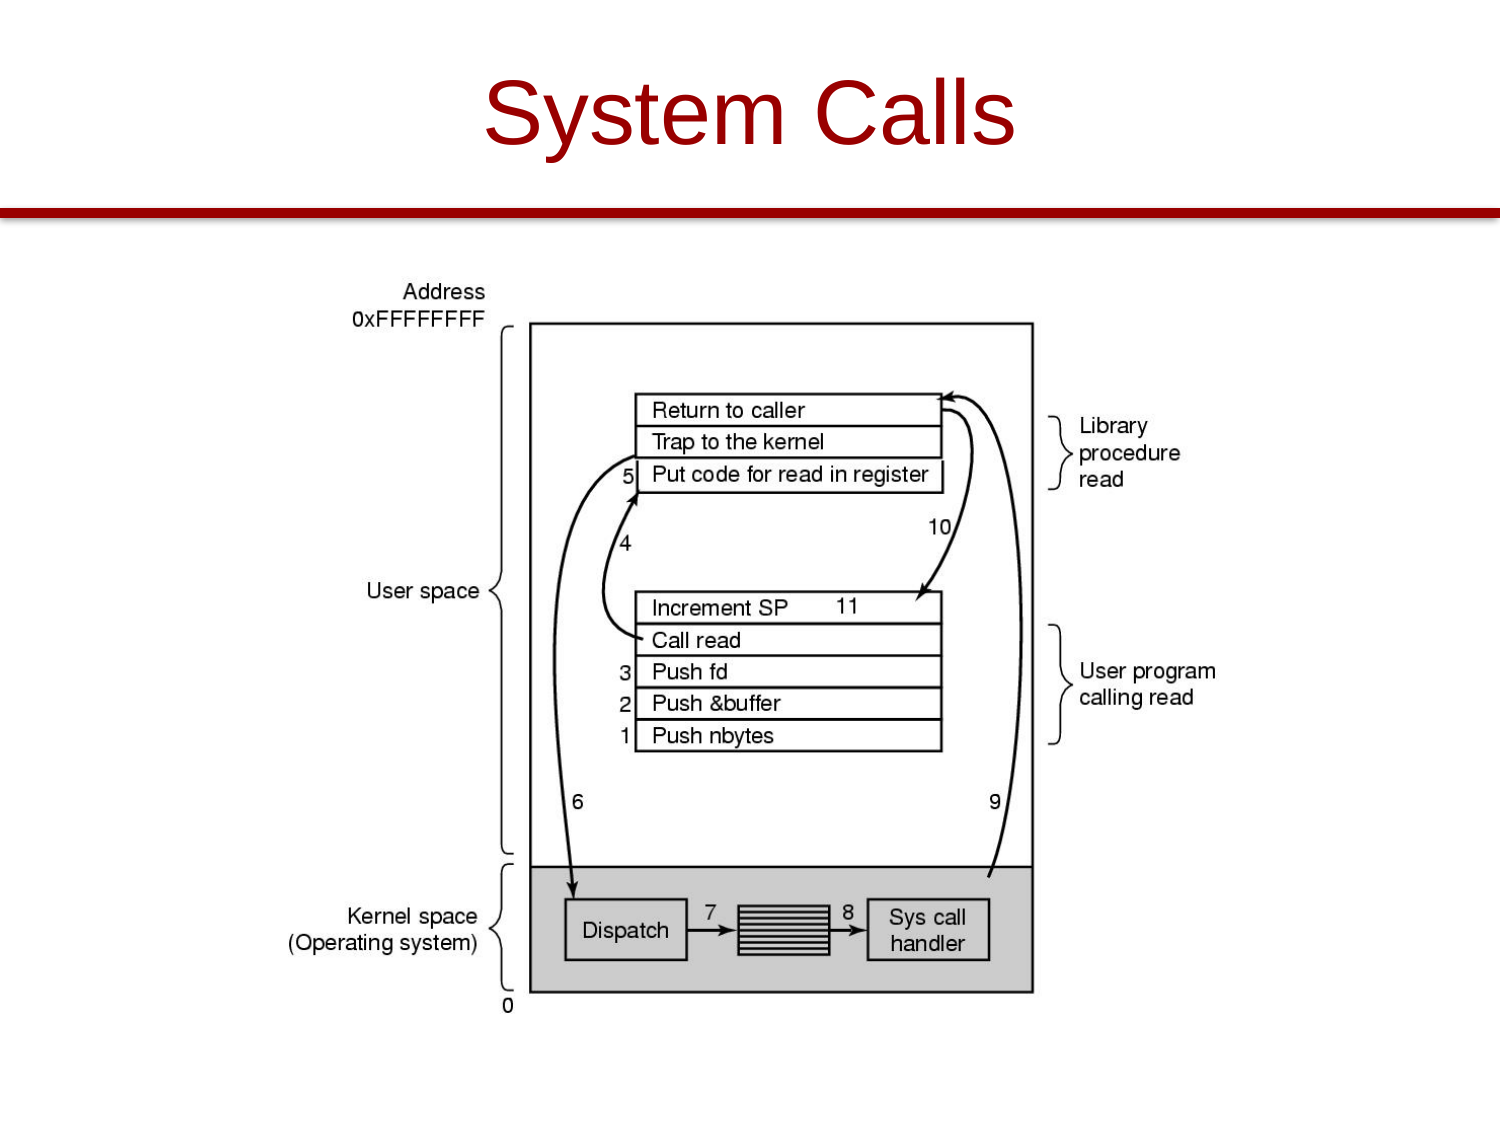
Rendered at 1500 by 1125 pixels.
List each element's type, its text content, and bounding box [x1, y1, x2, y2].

picture [279, 276, 1220, 1019]
title System Calls [75, 13, 1425, 202]
